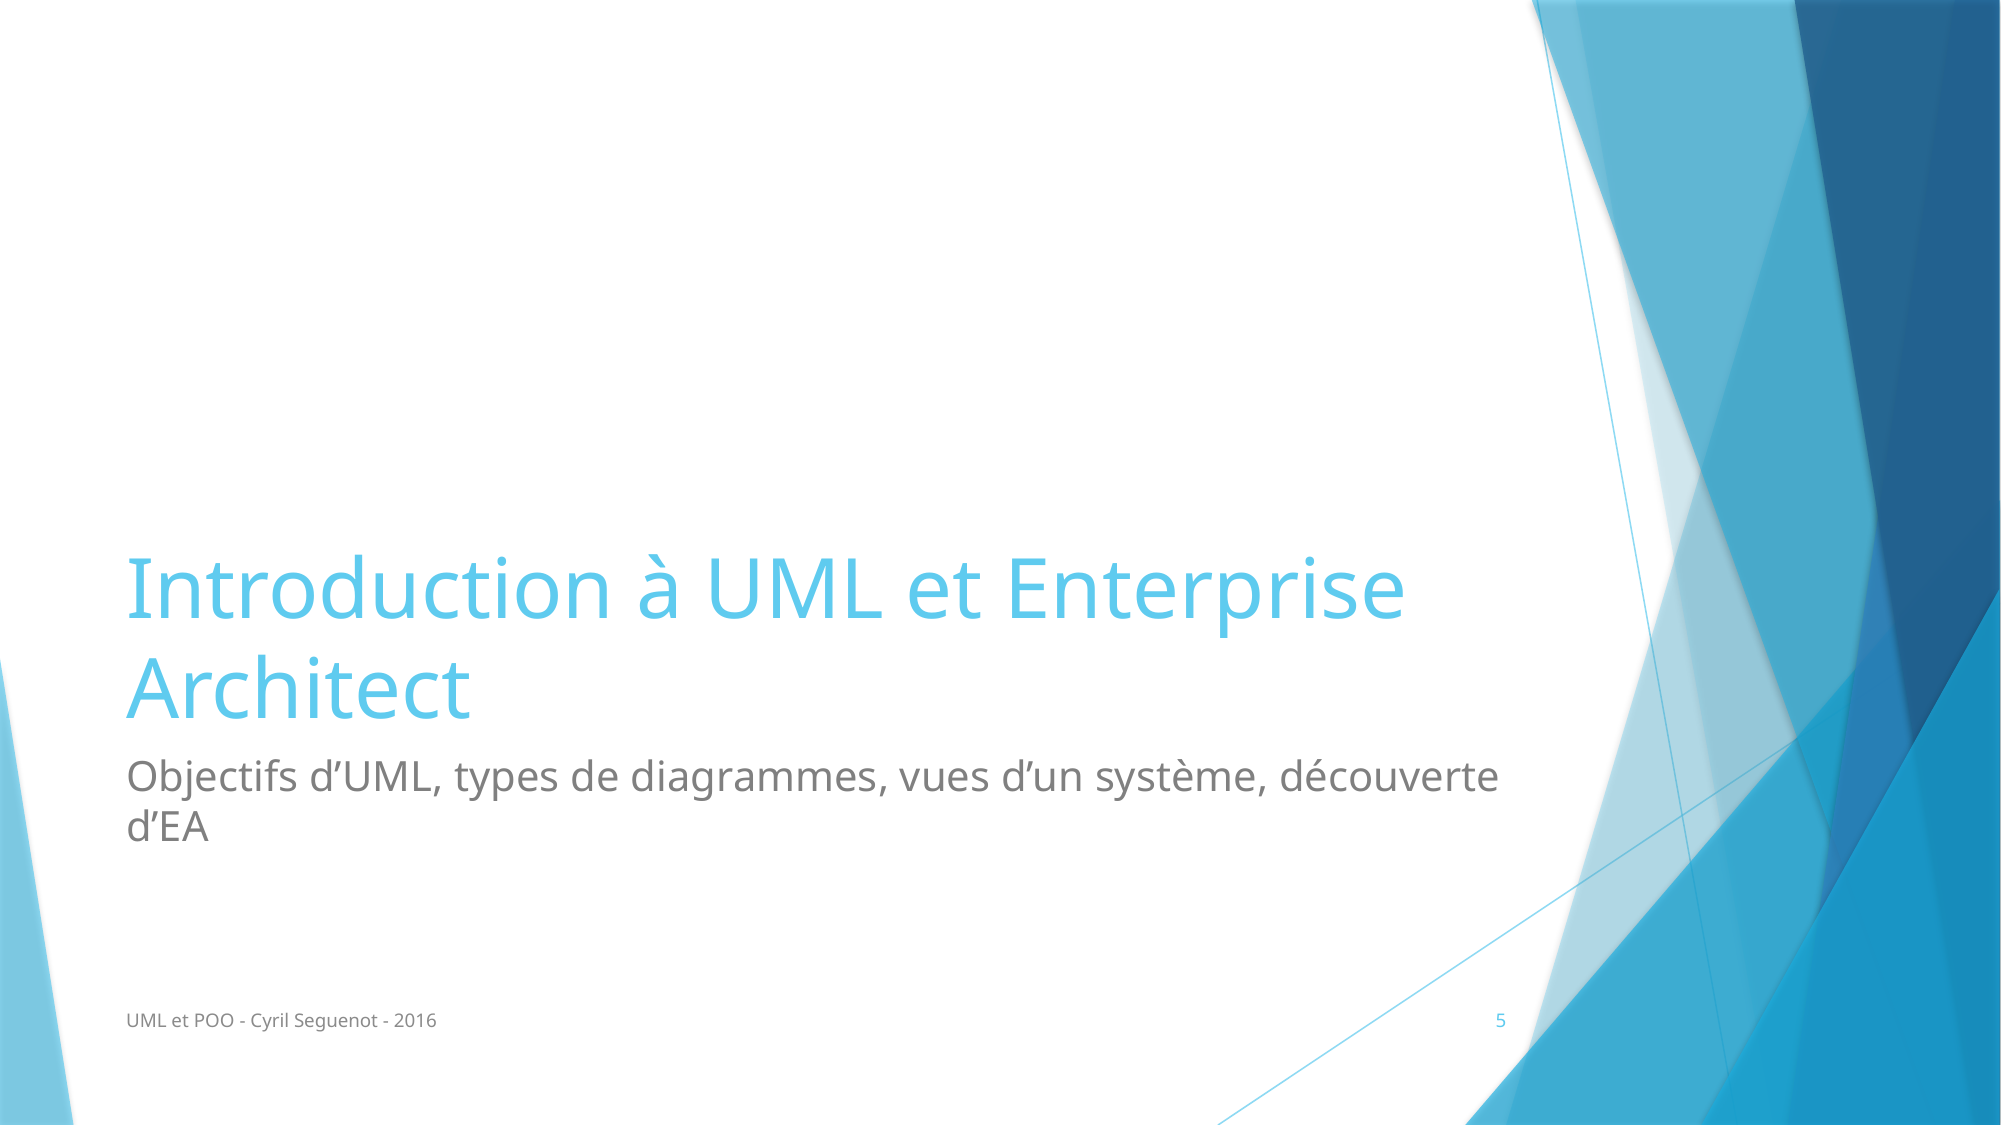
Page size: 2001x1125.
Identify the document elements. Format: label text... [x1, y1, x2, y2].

title Introduction à UML et Enterprise Architect [111, 443, 1522, 742]
slide_number 5 [1409, 991, 1522, 1051]
list Objectifs d’UML, types de diagrammes, vues d’un système, découverte d’EA [111, 742, 1522, 884]
footer UML et POO - Cyril Seguenot - 2016 [111, 991, 1145, 1051]
